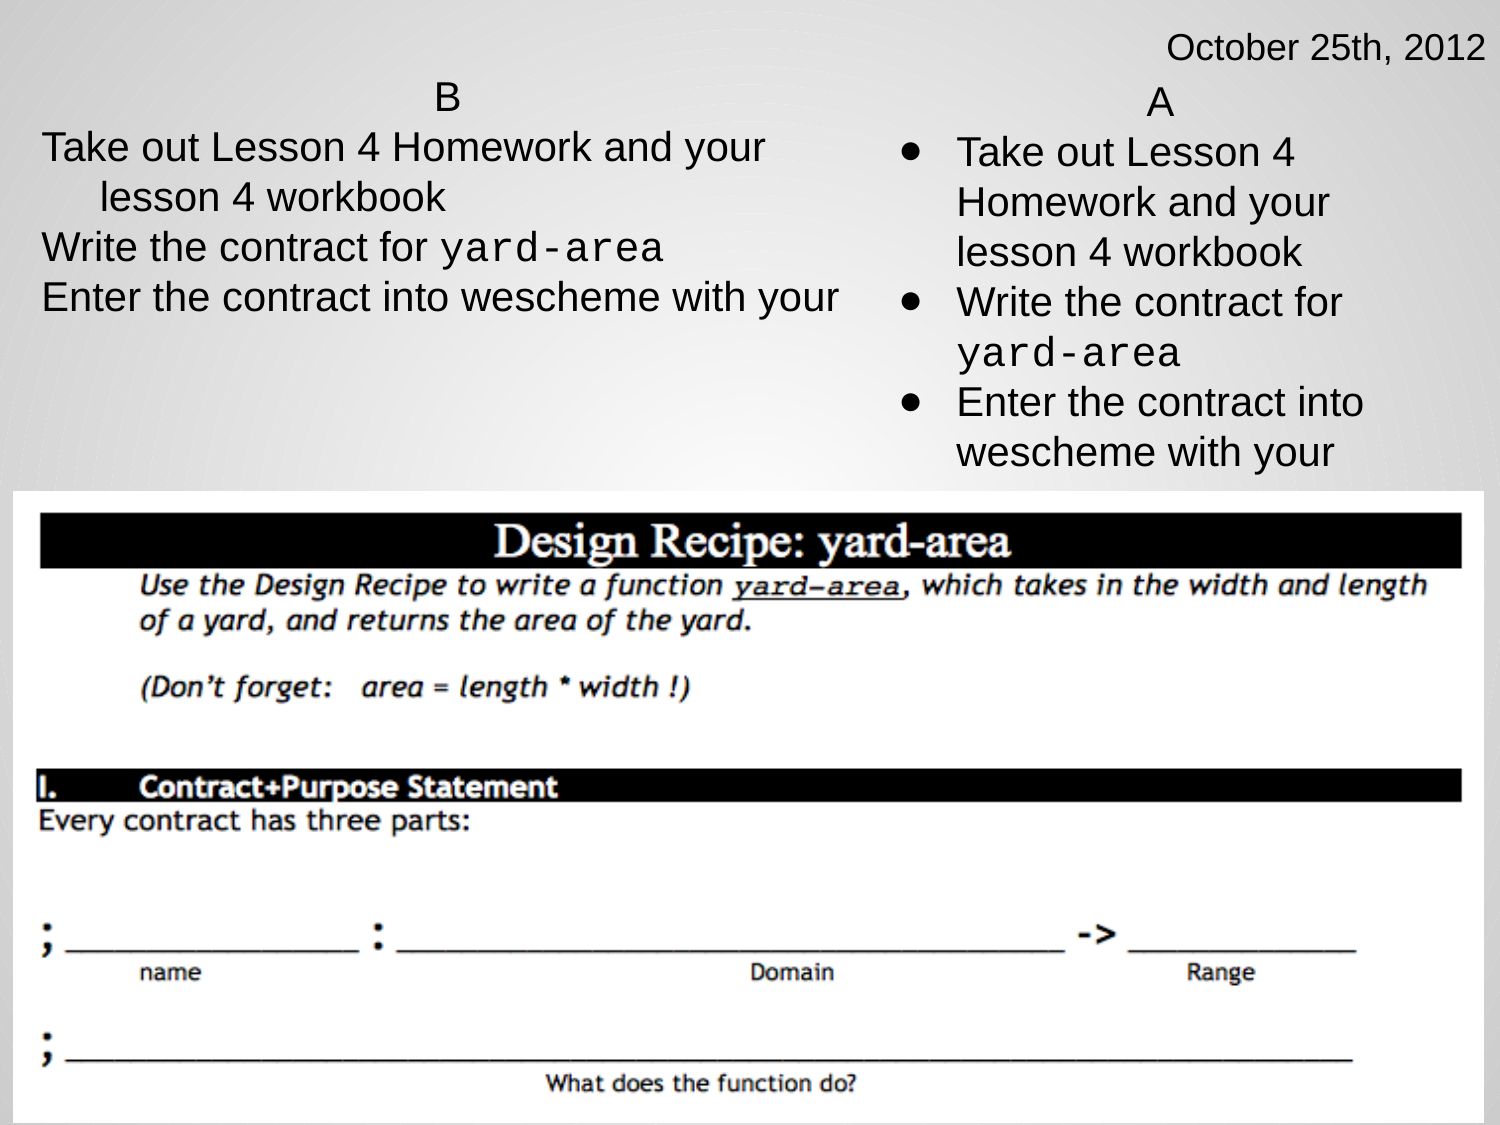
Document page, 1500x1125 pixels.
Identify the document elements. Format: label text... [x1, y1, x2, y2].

text_box A Take out Lesson 4 Homework and your lesson 4 workbook Write the contract for yard-area Enter the contract into wescheme with your [866, 59, 1455, 489]
text_box October 25th, 2012 [1151, 8, 1500, 84]
picture [13, 491, 1484, 1123]
text_box B Take out Lesson 4 Homework and your lesson 4 workbook Write the contract for yard-area Enter the contract into wescheme with your [9, 54, 886, 493]
